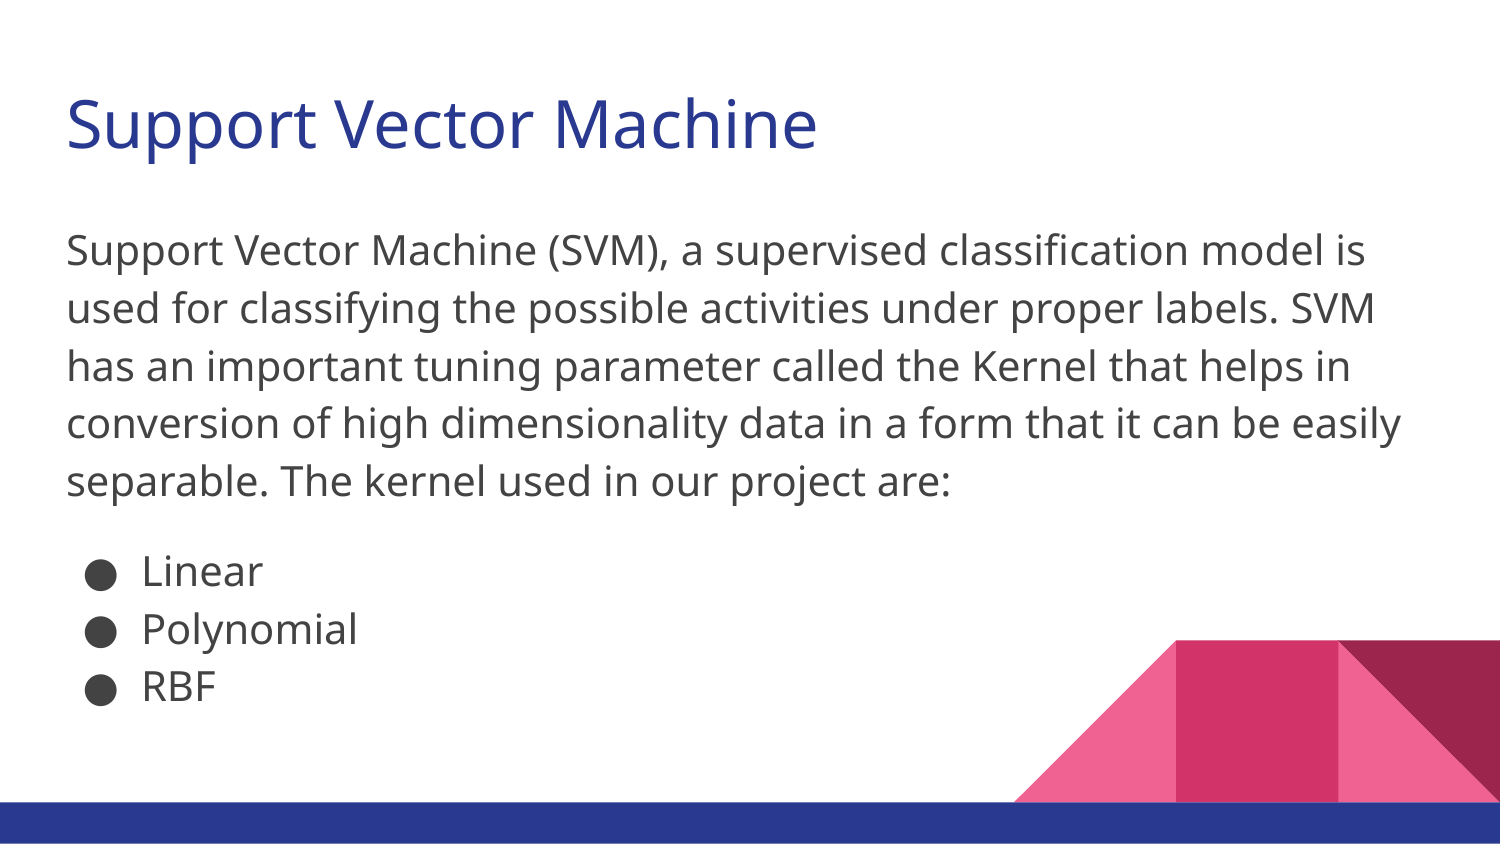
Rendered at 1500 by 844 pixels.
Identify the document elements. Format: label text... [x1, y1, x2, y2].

title Support Vector Machine [51, 67, 1449, 167]
list Support Vector Machine (SVM), a supervised classification model is used for classifying the possible activities under proper labels. SVM has an important tuning parameter called the Kernel that helps in conversion of high dimensionality data in a form that it can be easily separable. The kernel used in our project are: Linear Polynomial RBF [51, 201, 1449, 750]
